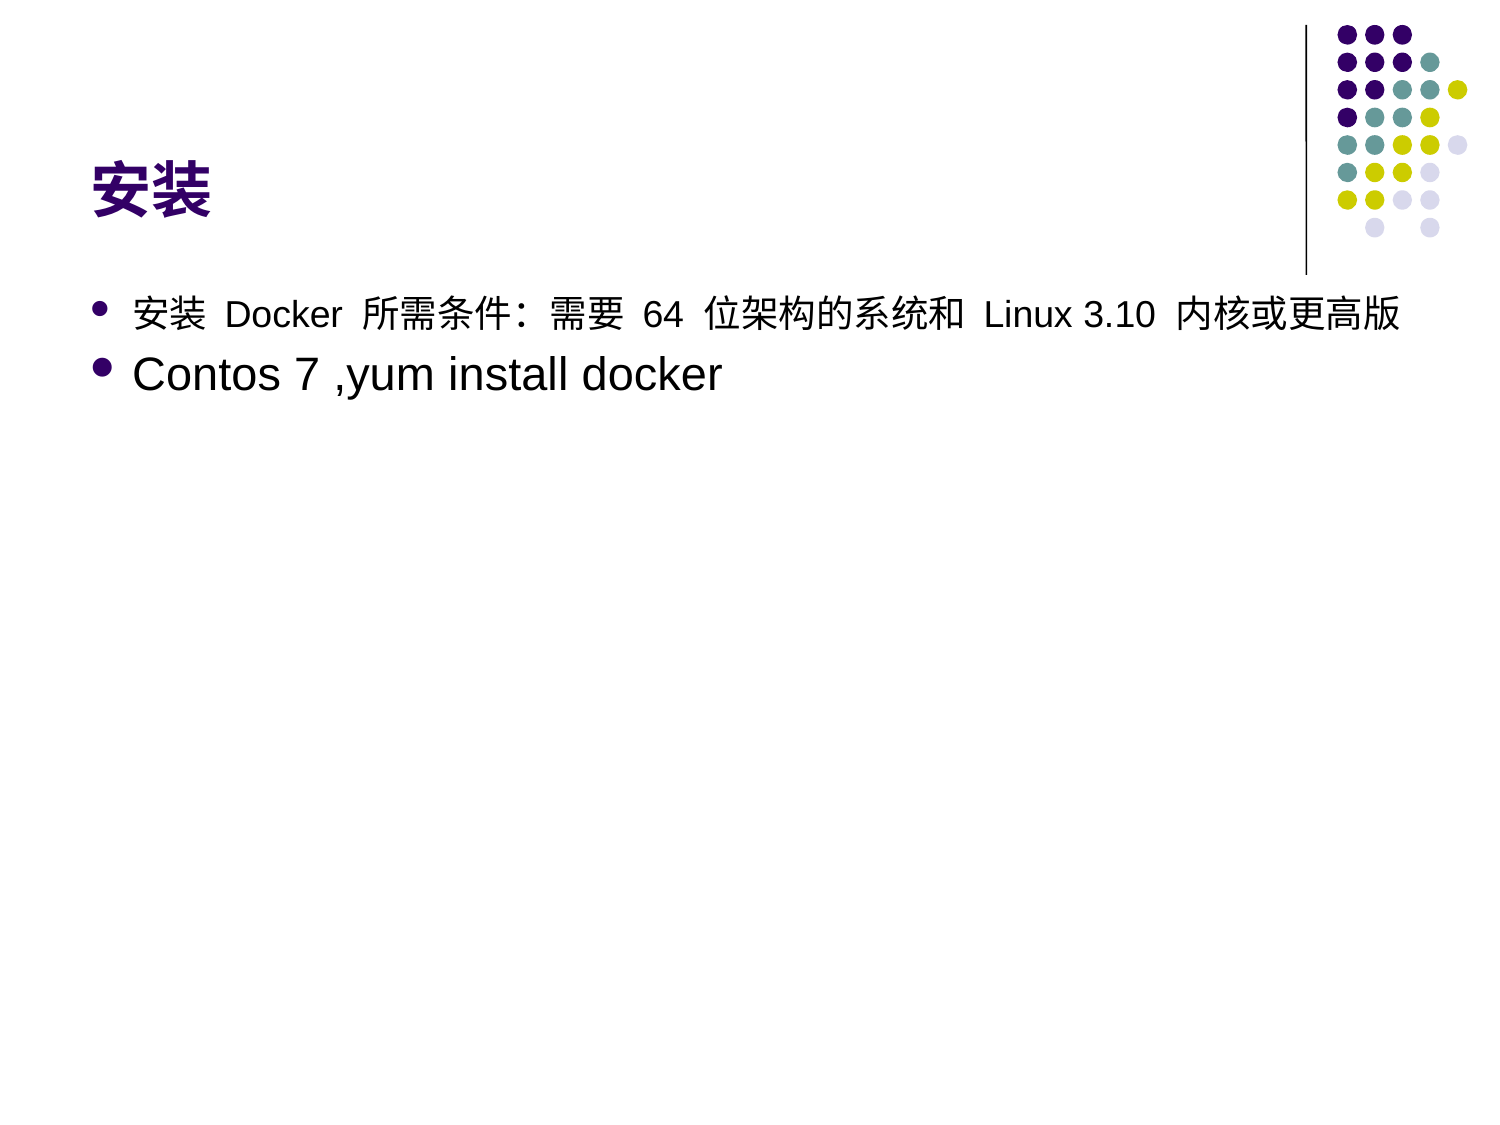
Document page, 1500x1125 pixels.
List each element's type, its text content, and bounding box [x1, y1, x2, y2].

title 安装 [75, 20, 1313, 233]
list 安装 Docker 所需条件：需要 64 位架构的系统和 Linux 3.10 内核或更高版 Contos 7 ,yum install docker [75, 282, 1425, 1048]
